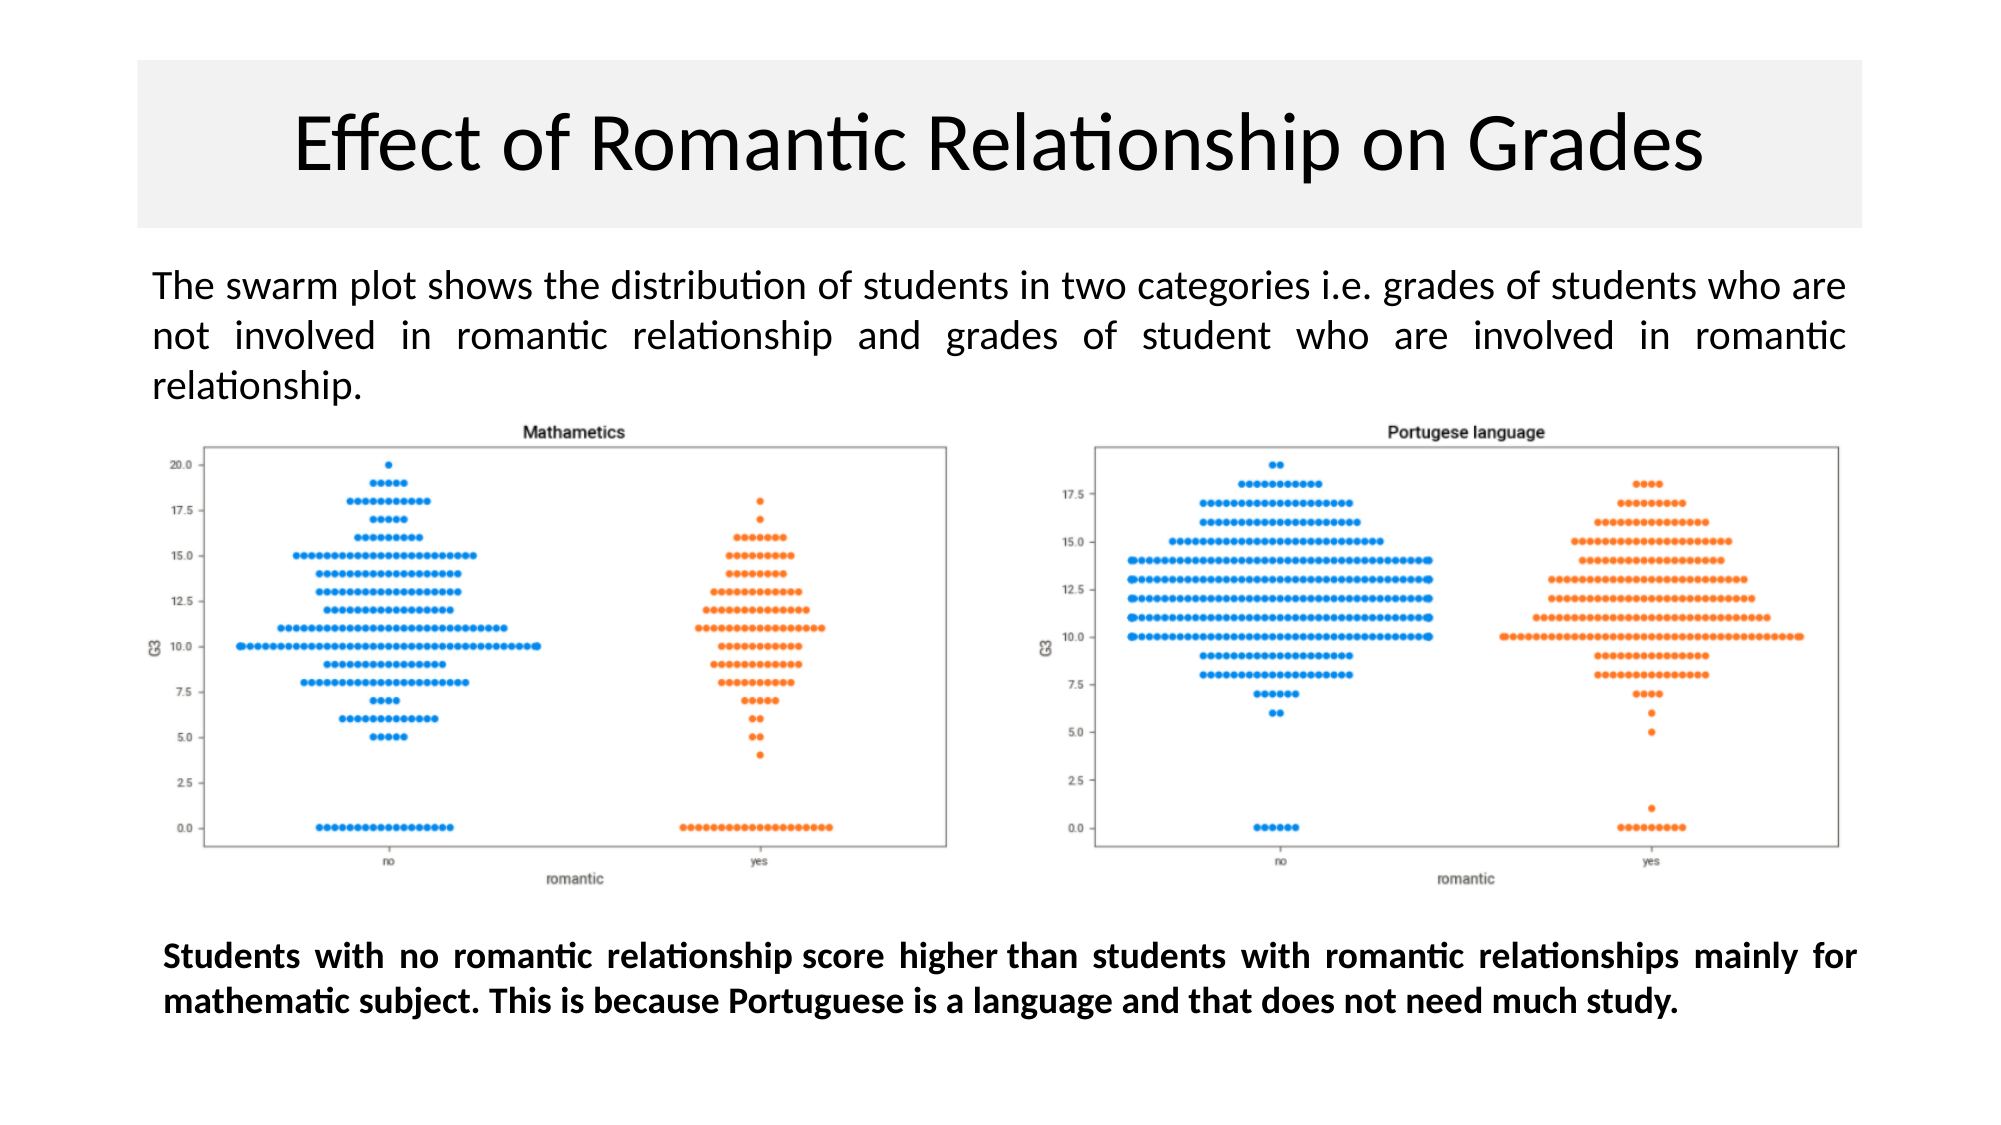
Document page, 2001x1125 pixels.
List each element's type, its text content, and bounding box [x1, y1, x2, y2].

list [137, 414, 1863, 899]
title Effect of Romantic Relationship on Grades [137, 59, 1863, 229]
text_box Students with no romantic relationship score higher than students with romantic relationships mainly for mathematic subject. This is because Portuguese is a language and that does not need much study. [148, 923, 1874, 1029]
text_box The swarm plot shows the distribution of students in two categories i.e. grades of students who are not involved in romantic relationship and grades of student who are involved in romantic relationship. [137, 250, 1863, 414]
